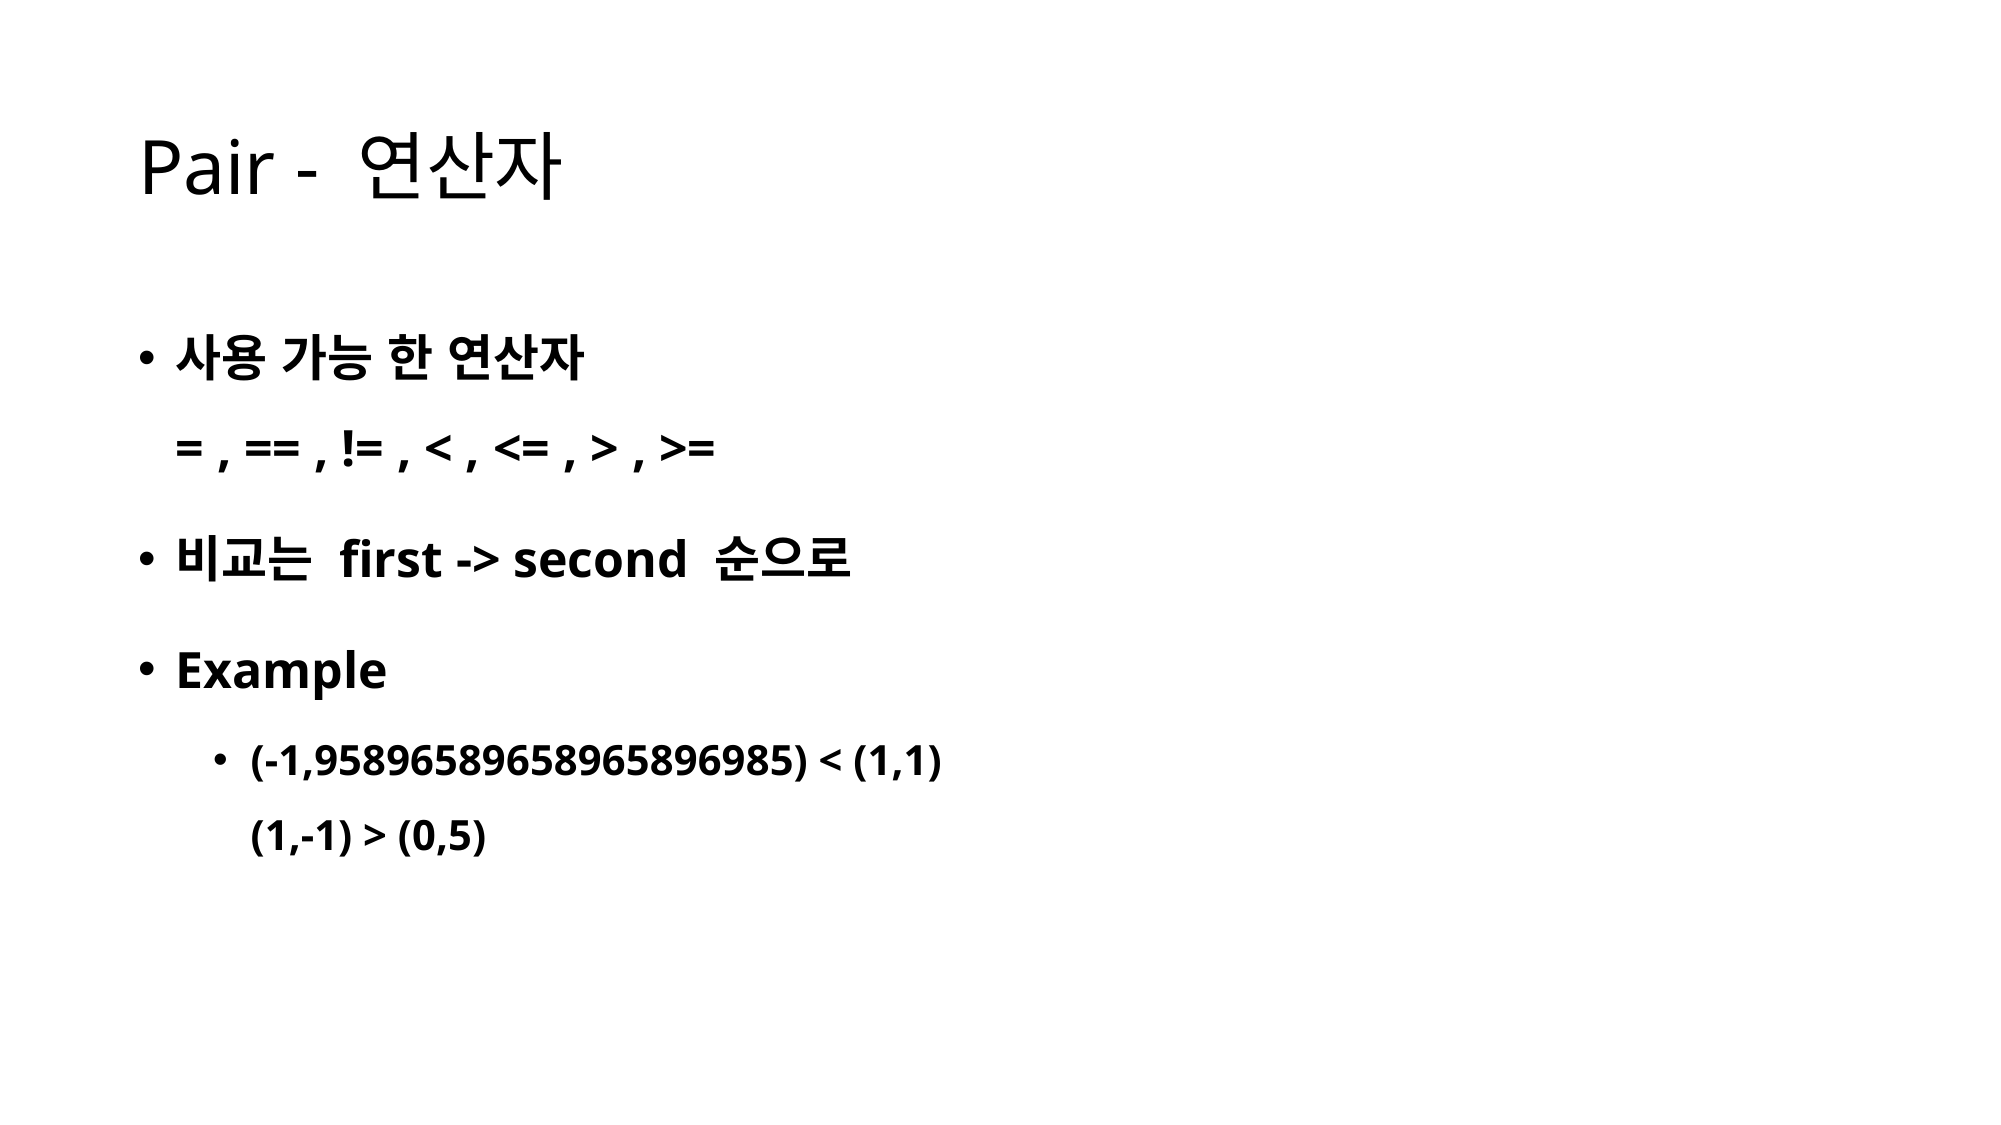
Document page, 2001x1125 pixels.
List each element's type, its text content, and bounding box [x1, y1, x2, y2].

list 사용 가능 한 연산자 = , == , != , < , <= , > , >= 비교는 first -> second 순으로 Example (-1,95896589658965896985) < (1,1) (1,-1) > (0,5) [123, 289, 1849, 1004]
title Pair - 연산자 [123, 98, 1849, 243]
